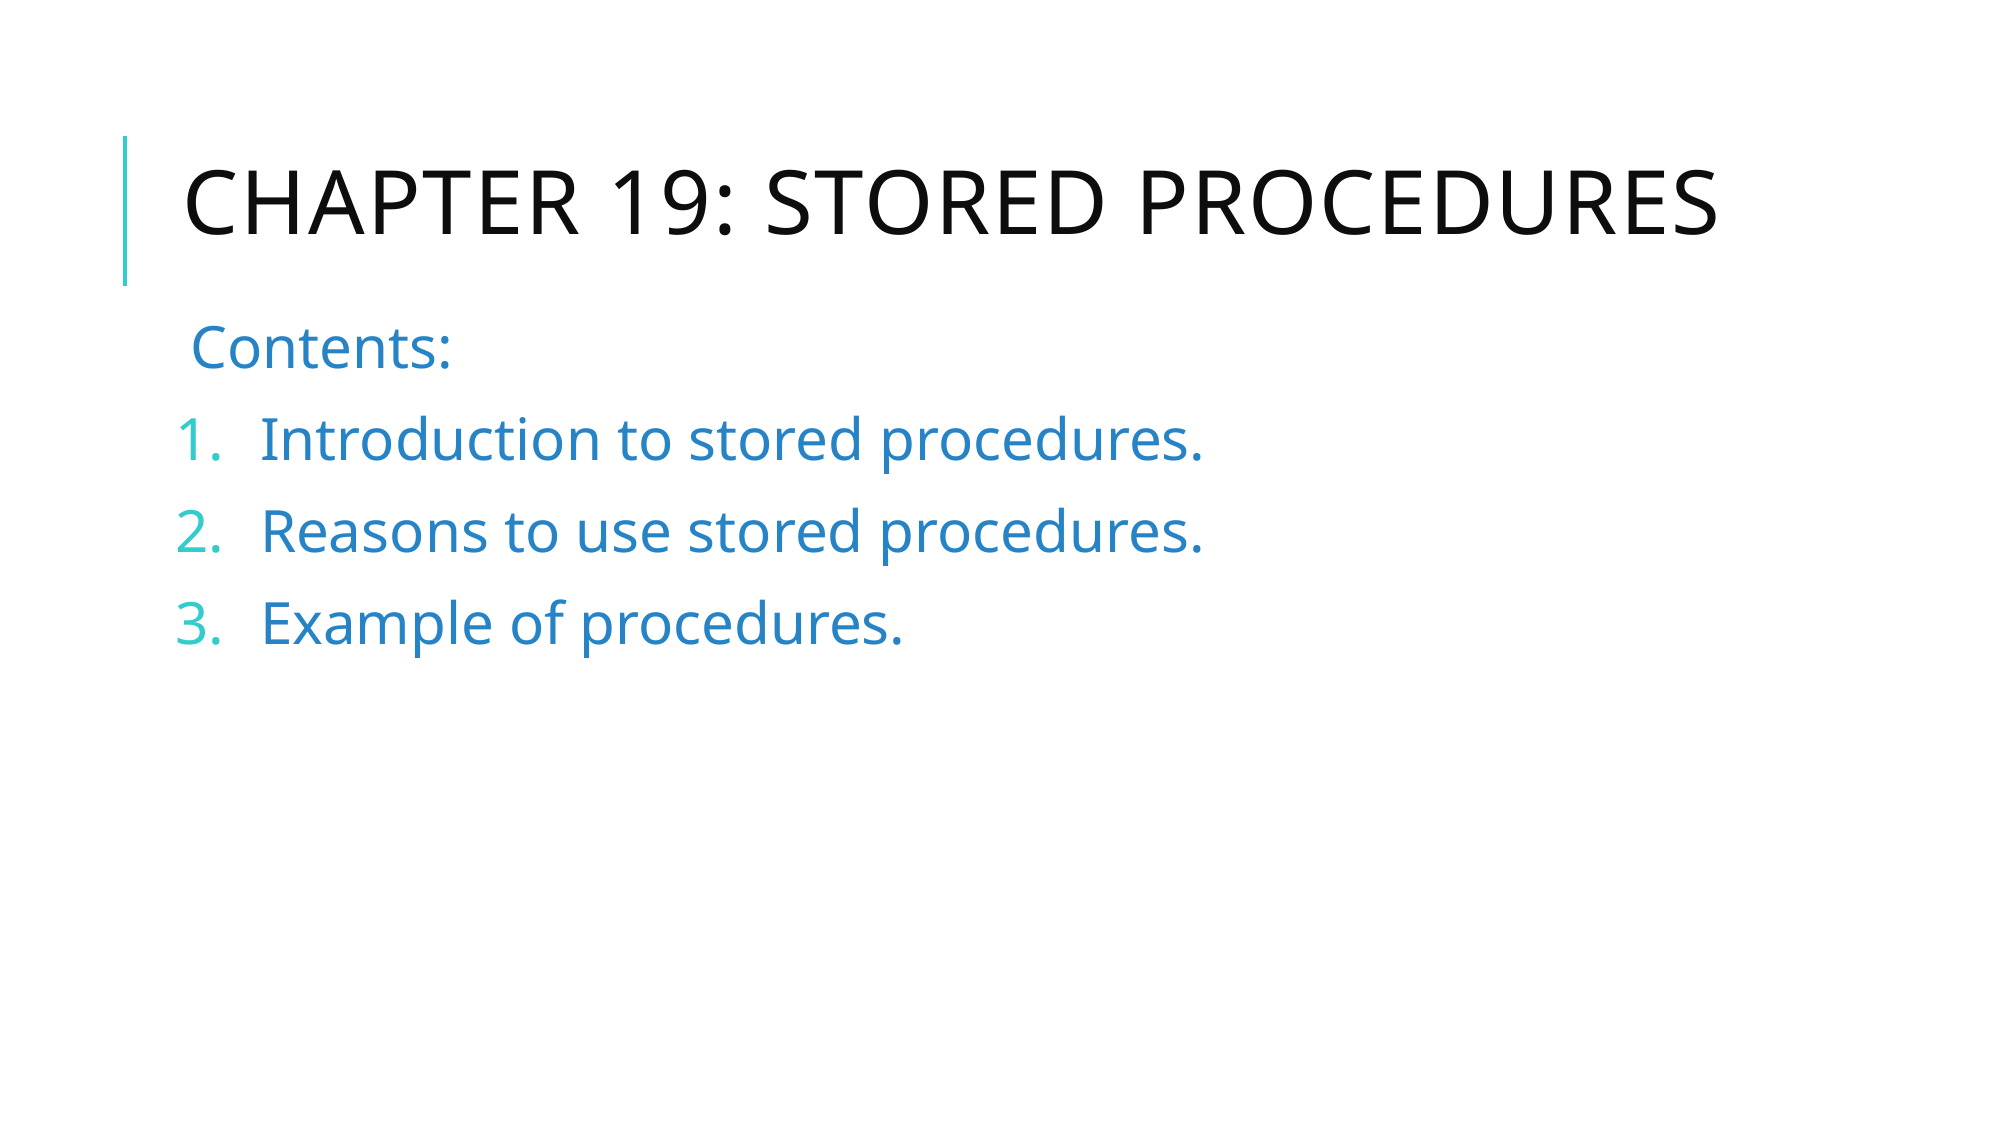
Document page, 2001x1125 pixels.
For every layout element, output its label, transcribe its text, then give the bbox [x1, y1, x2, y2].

title Chapter 19: Stored procedures [168, 133, 1763, 285]
list Contents: Introduction to stored procedures. Reasons to use stored procedures. Example of procedures. [168, 310, 1763, 1035]
